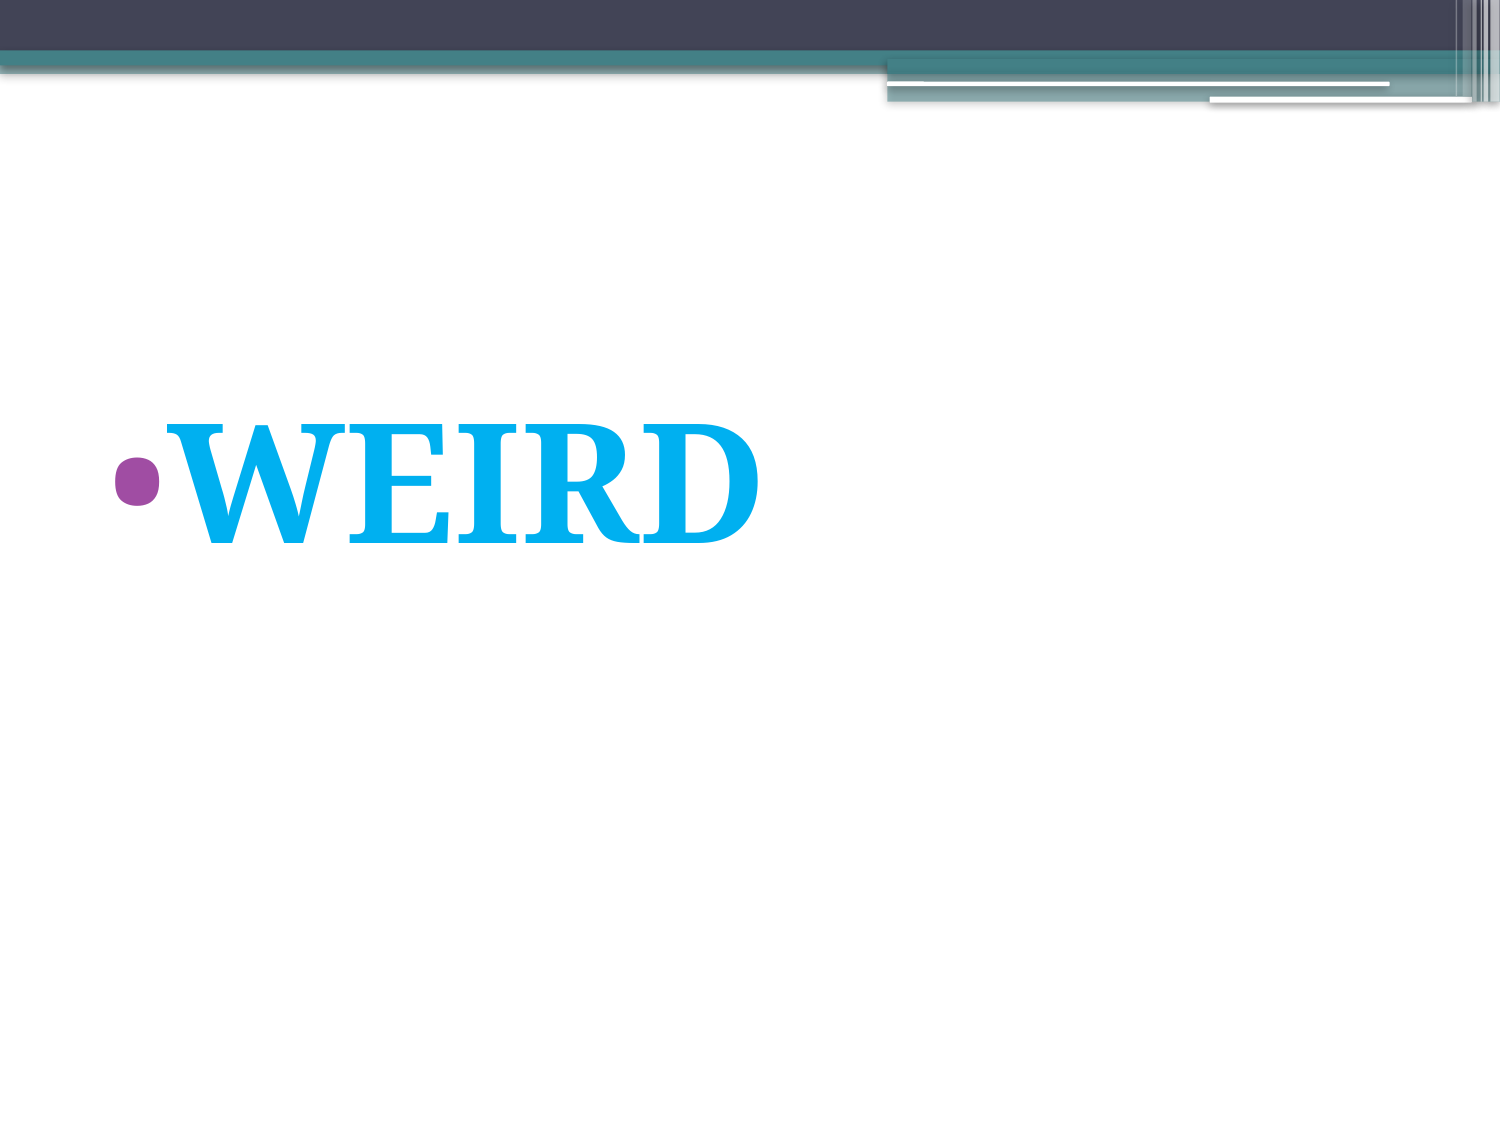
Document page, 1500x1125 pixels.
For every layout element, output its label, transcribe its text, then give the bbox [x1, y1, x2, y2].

list WEIRD [75, 368, 1425, 1079]
